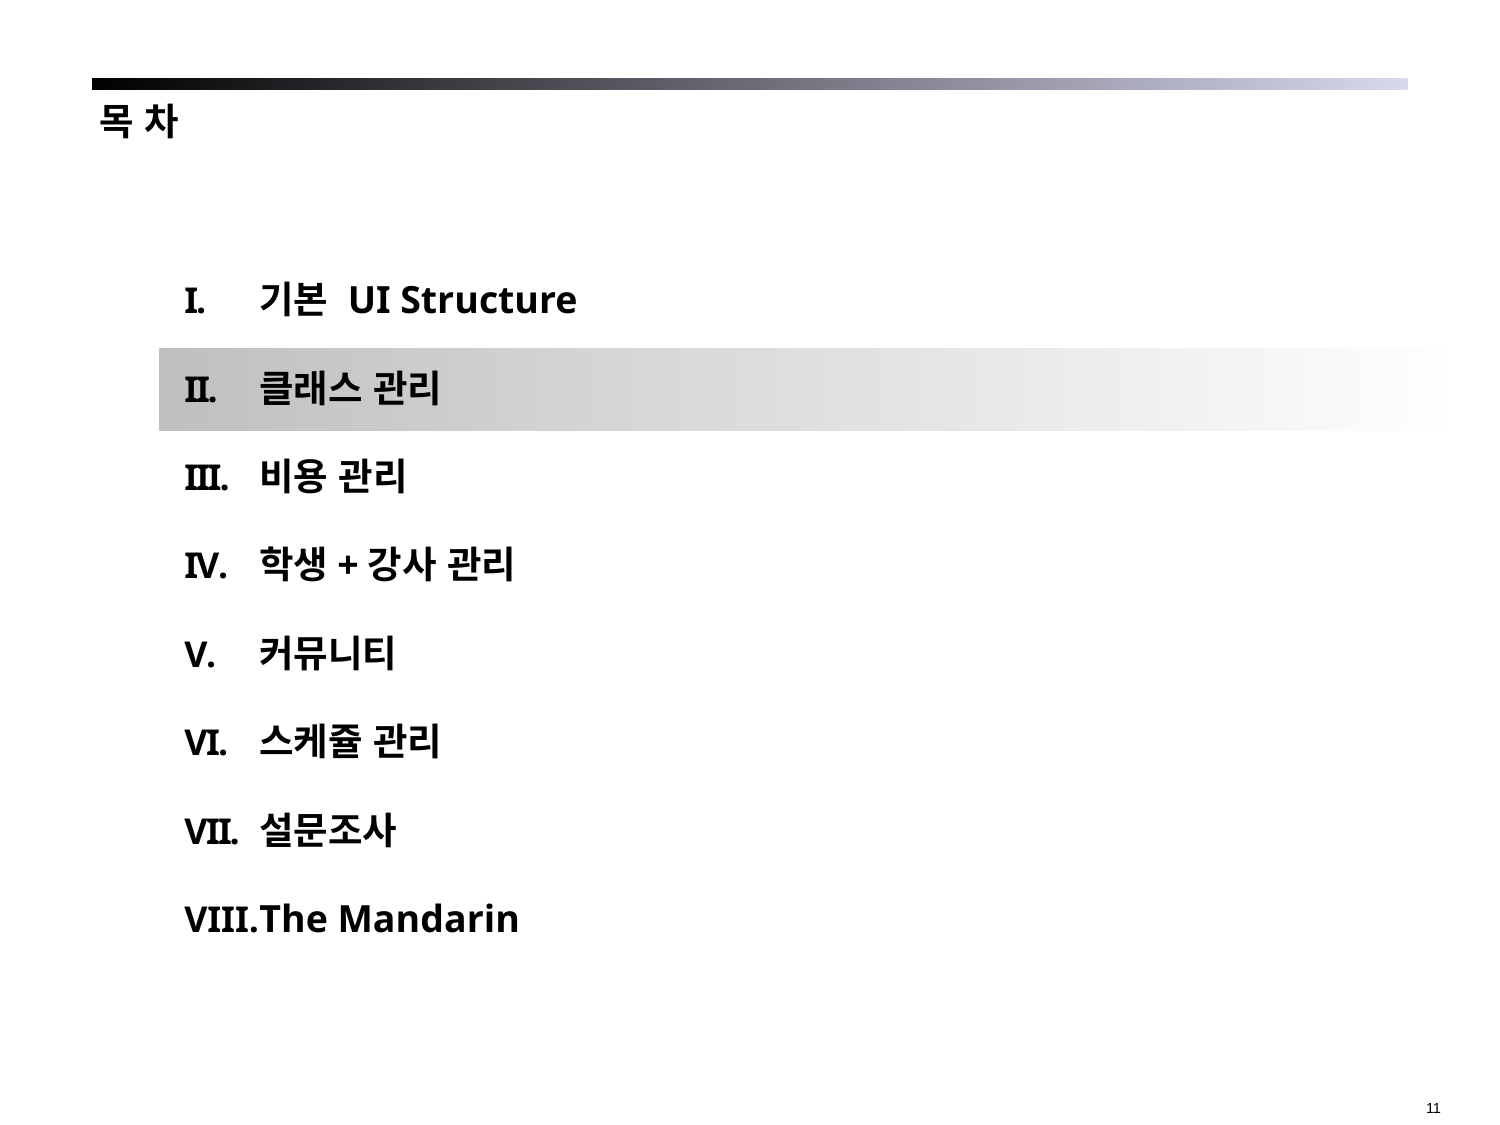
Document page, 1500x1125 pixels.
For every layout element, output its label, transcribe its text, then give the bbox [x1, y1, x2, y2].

text_box [159, 348, 169, 431]
text_box 기본 UI Structure 클래스 관리 비용 관리 학생+강사 관리 커뮤니티 스케쥴 관리 설문조사 The Mandarin [169, 255, 1456, 948]
text_box 목 차 [99, 91, 1500, 225]
